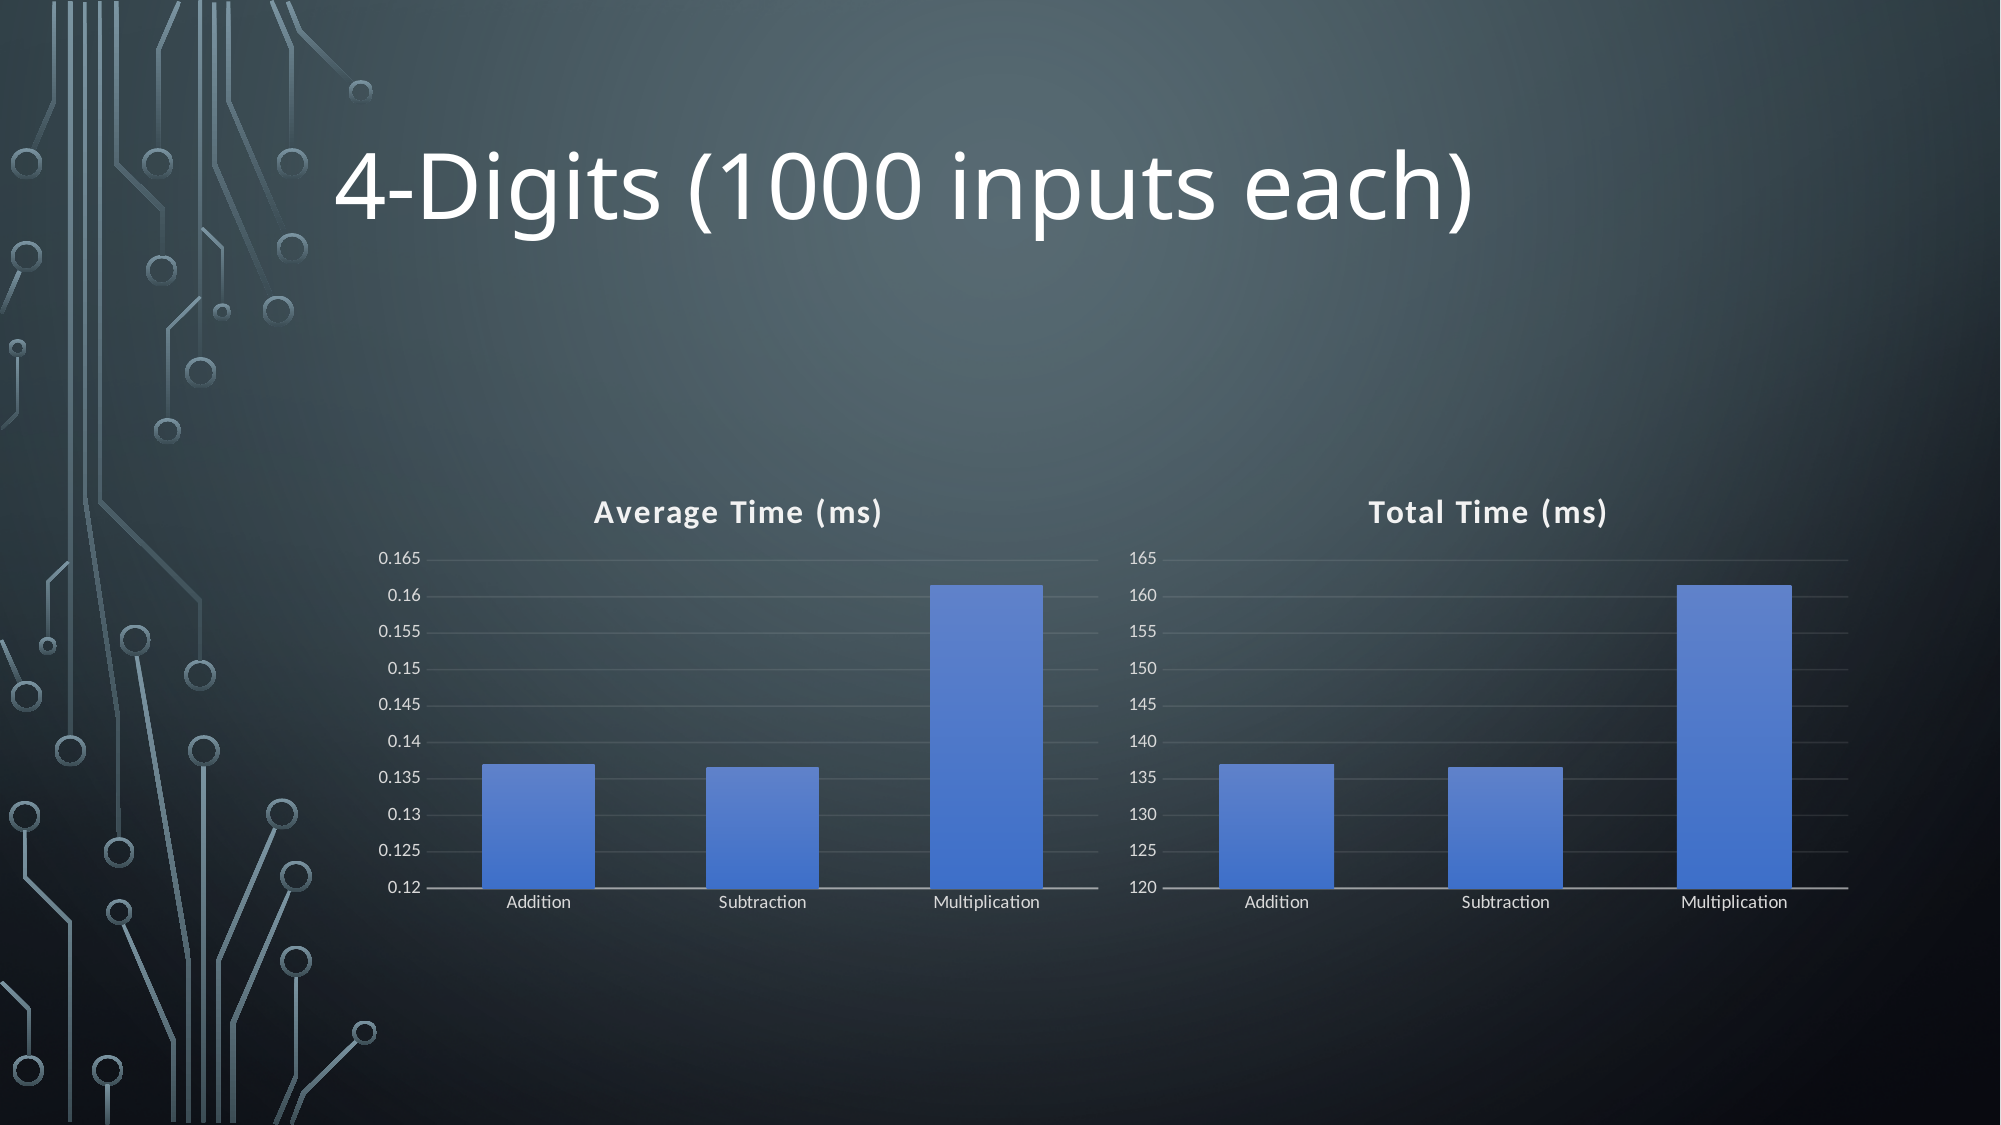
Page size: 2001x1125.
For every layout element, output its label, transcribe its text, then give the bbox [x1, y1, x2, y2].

title 4-Digits (1000 inputs each) [319, 88, 1859, 248]
chart [363, 471, 1864, 923]
